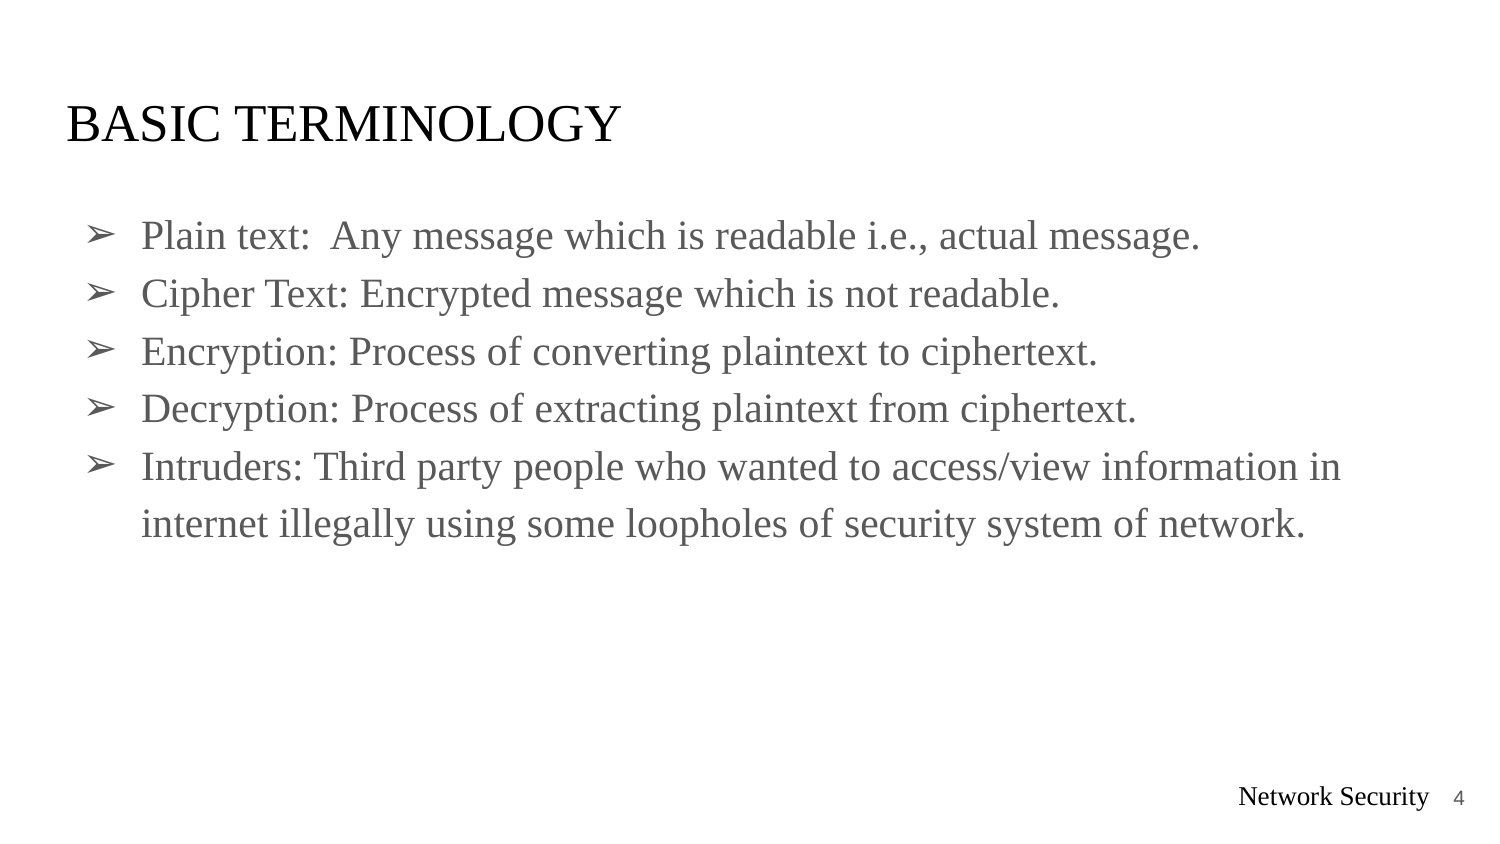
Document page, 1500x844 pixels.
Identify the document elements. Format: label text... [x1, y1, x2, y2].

list Plain text: Any message which is readable i.e., actual message. Cipher Text: Encrypted message which is not readable. Encryption: Process of converting plaintext to ciphertext. Decryption: Process of extracting plaintext from ciphertext. Intruders: Third party people who wanted to access/view information in internet illegally using some loopholes of security system of network. [51, 185, 1449, 747]
title BASIC TERMINOLOGY [51, 72, 1449, 167]
slide_number ‹#› [1389, 764, 1480, 830]
